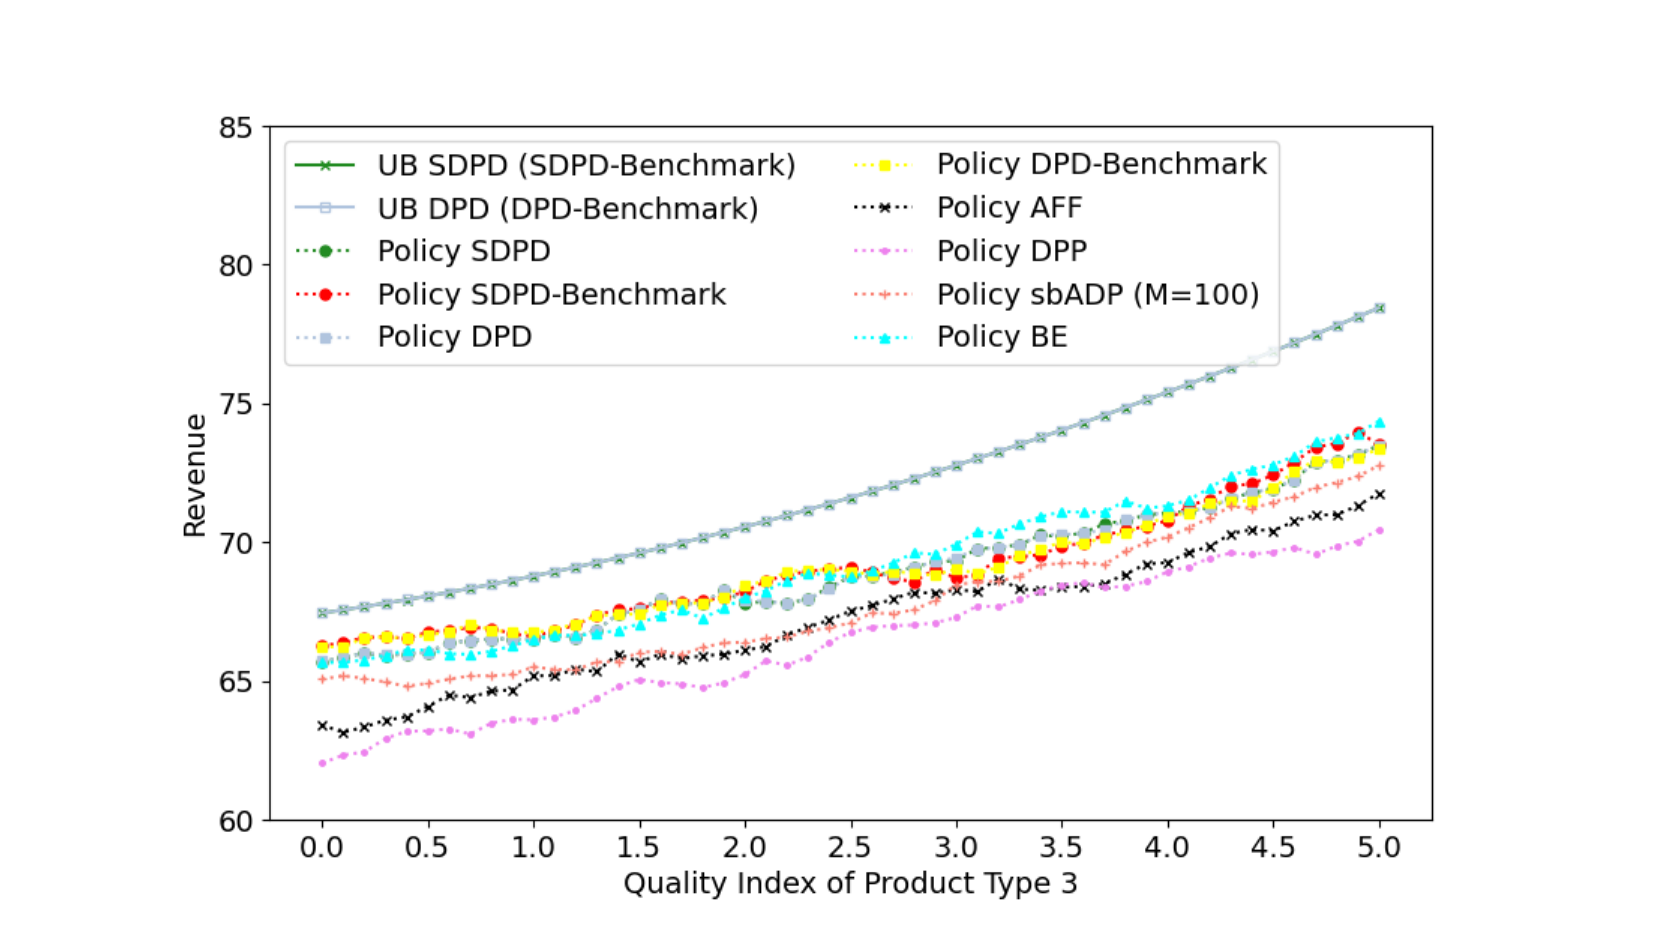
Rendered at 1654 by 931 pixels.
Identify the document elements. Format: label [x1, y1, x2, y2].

picture [81, 18, 1582, 919]
